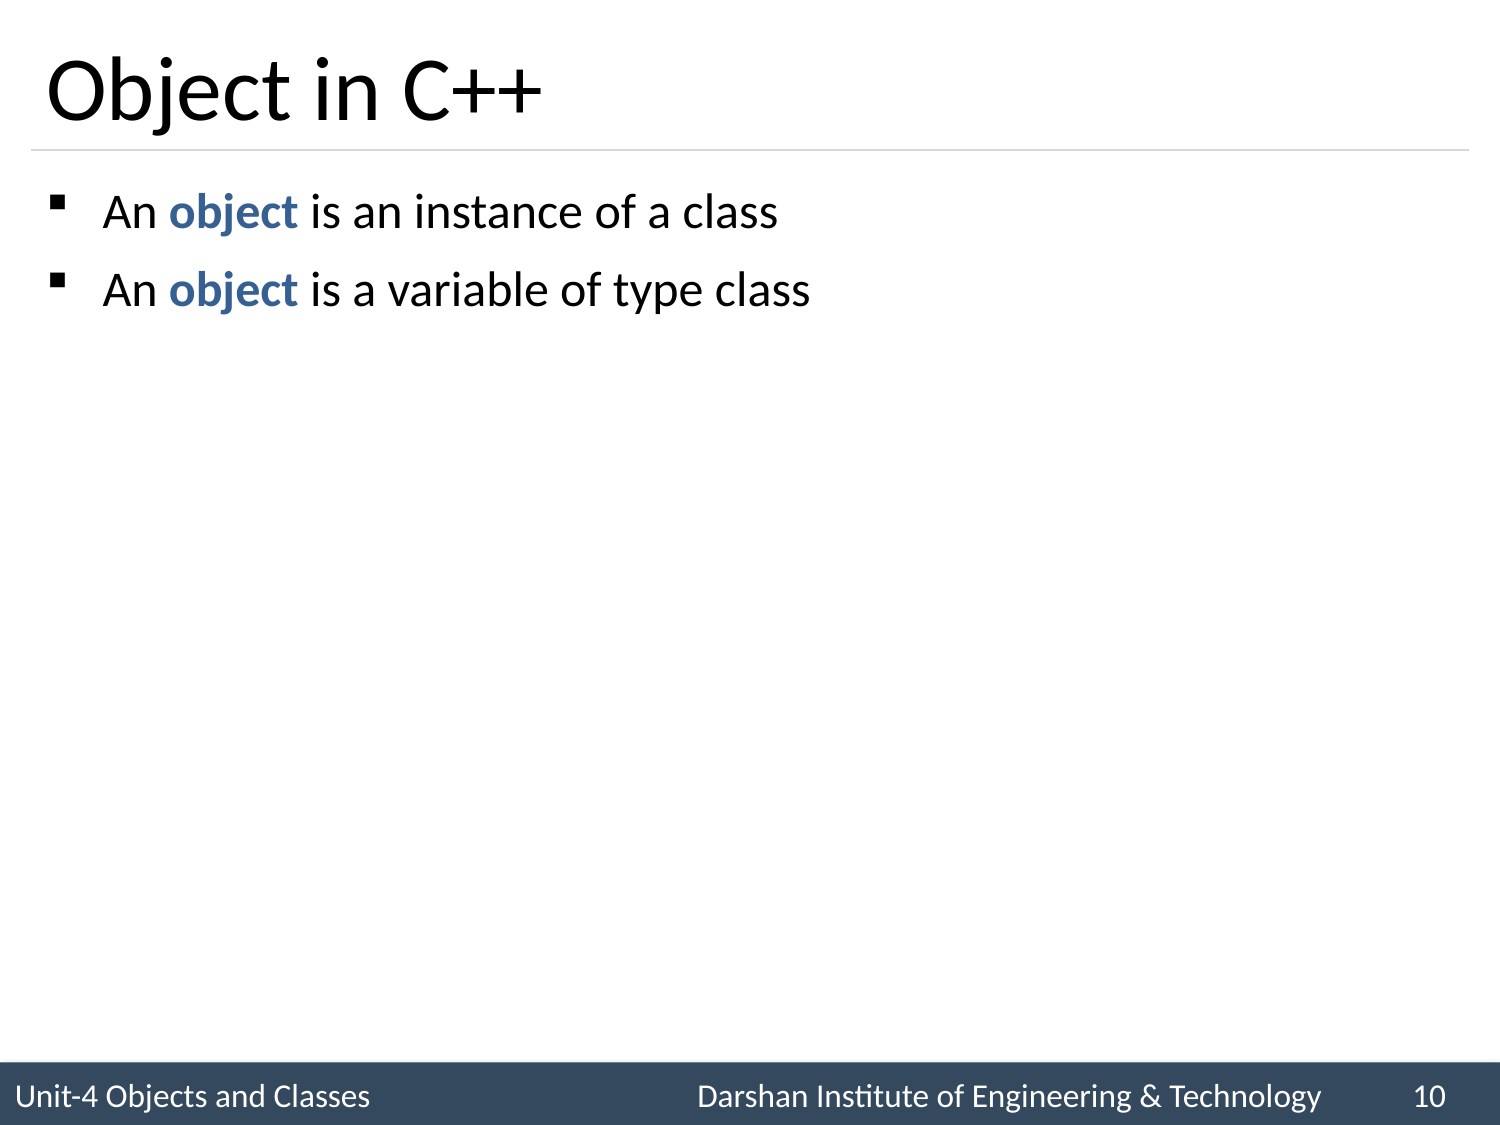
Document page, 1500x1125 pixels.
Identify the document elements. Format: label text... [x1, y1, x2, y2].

title Object in C++ [31, 17, 1469, 150]
list An object is an instance of a class An object is a variable of type class [31, 162, 1469, 1038]
